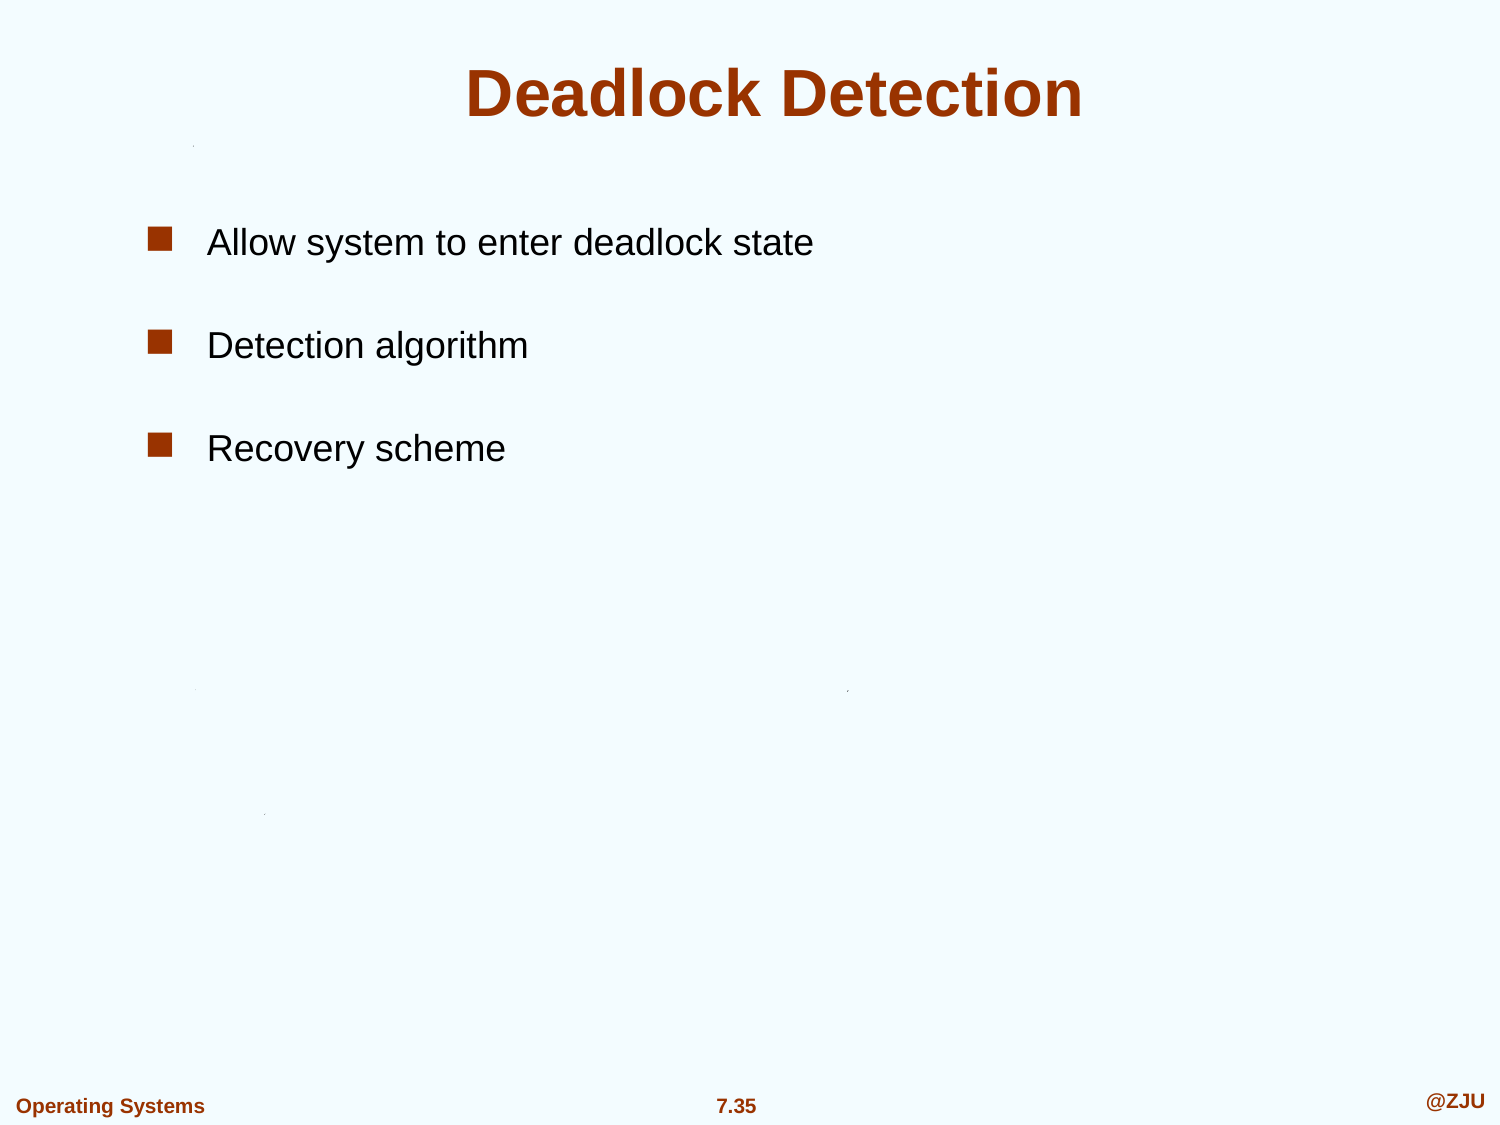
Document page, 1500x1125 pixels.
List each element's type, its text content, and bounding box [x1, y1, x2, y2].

title Deadlock Detection [112, 37, 1438, 138]
list Allow system to enter deadlock state Detection algorithm Recovery scheme [135, 210, 1342, 946]
